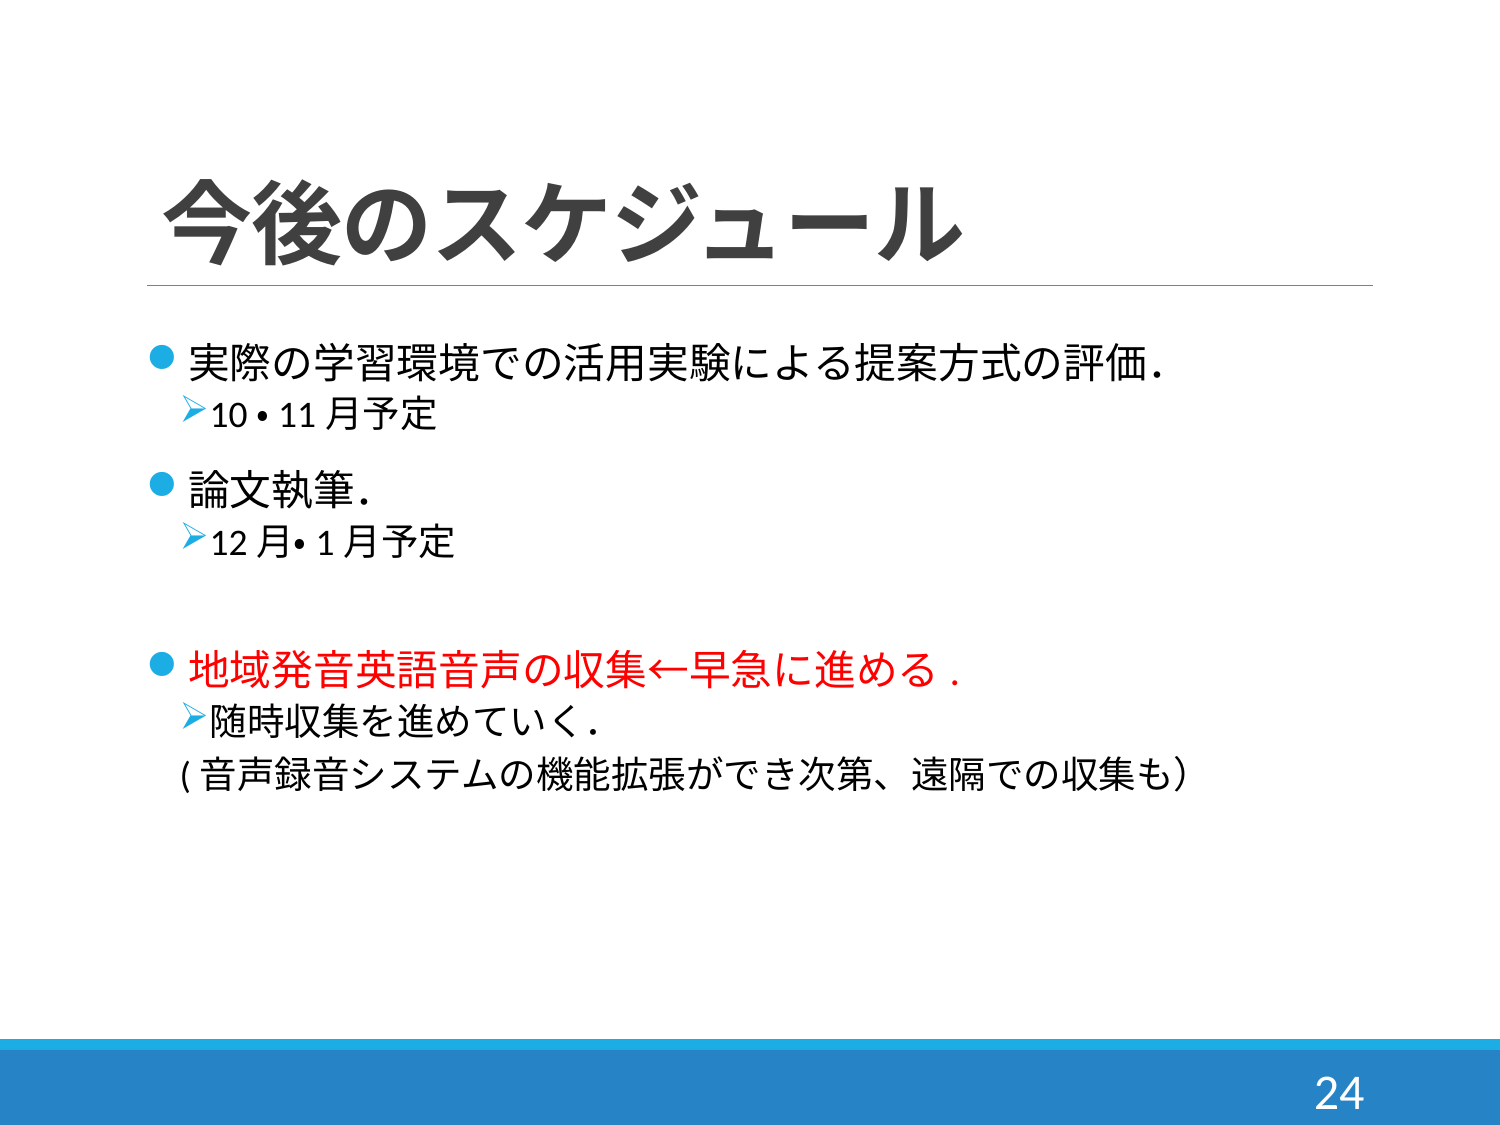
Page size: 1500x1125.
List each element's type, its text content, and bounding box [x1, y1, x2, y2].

title 今後のスケジュール [146, 174, 1188, 284]
slide_number 24 [1218, 1059, 1380, 1120]
list 実際の学習環境での活用実験による提案方式の評価． 10・11月予定 論文執筆． 12月・1月予定 地域発音英語音声の収集←早急に進める. 随時収集を進めていく． (音声録音システムの機能拡張ができ次第、遠隔での収集も） [146, 334, 1343, 985]
